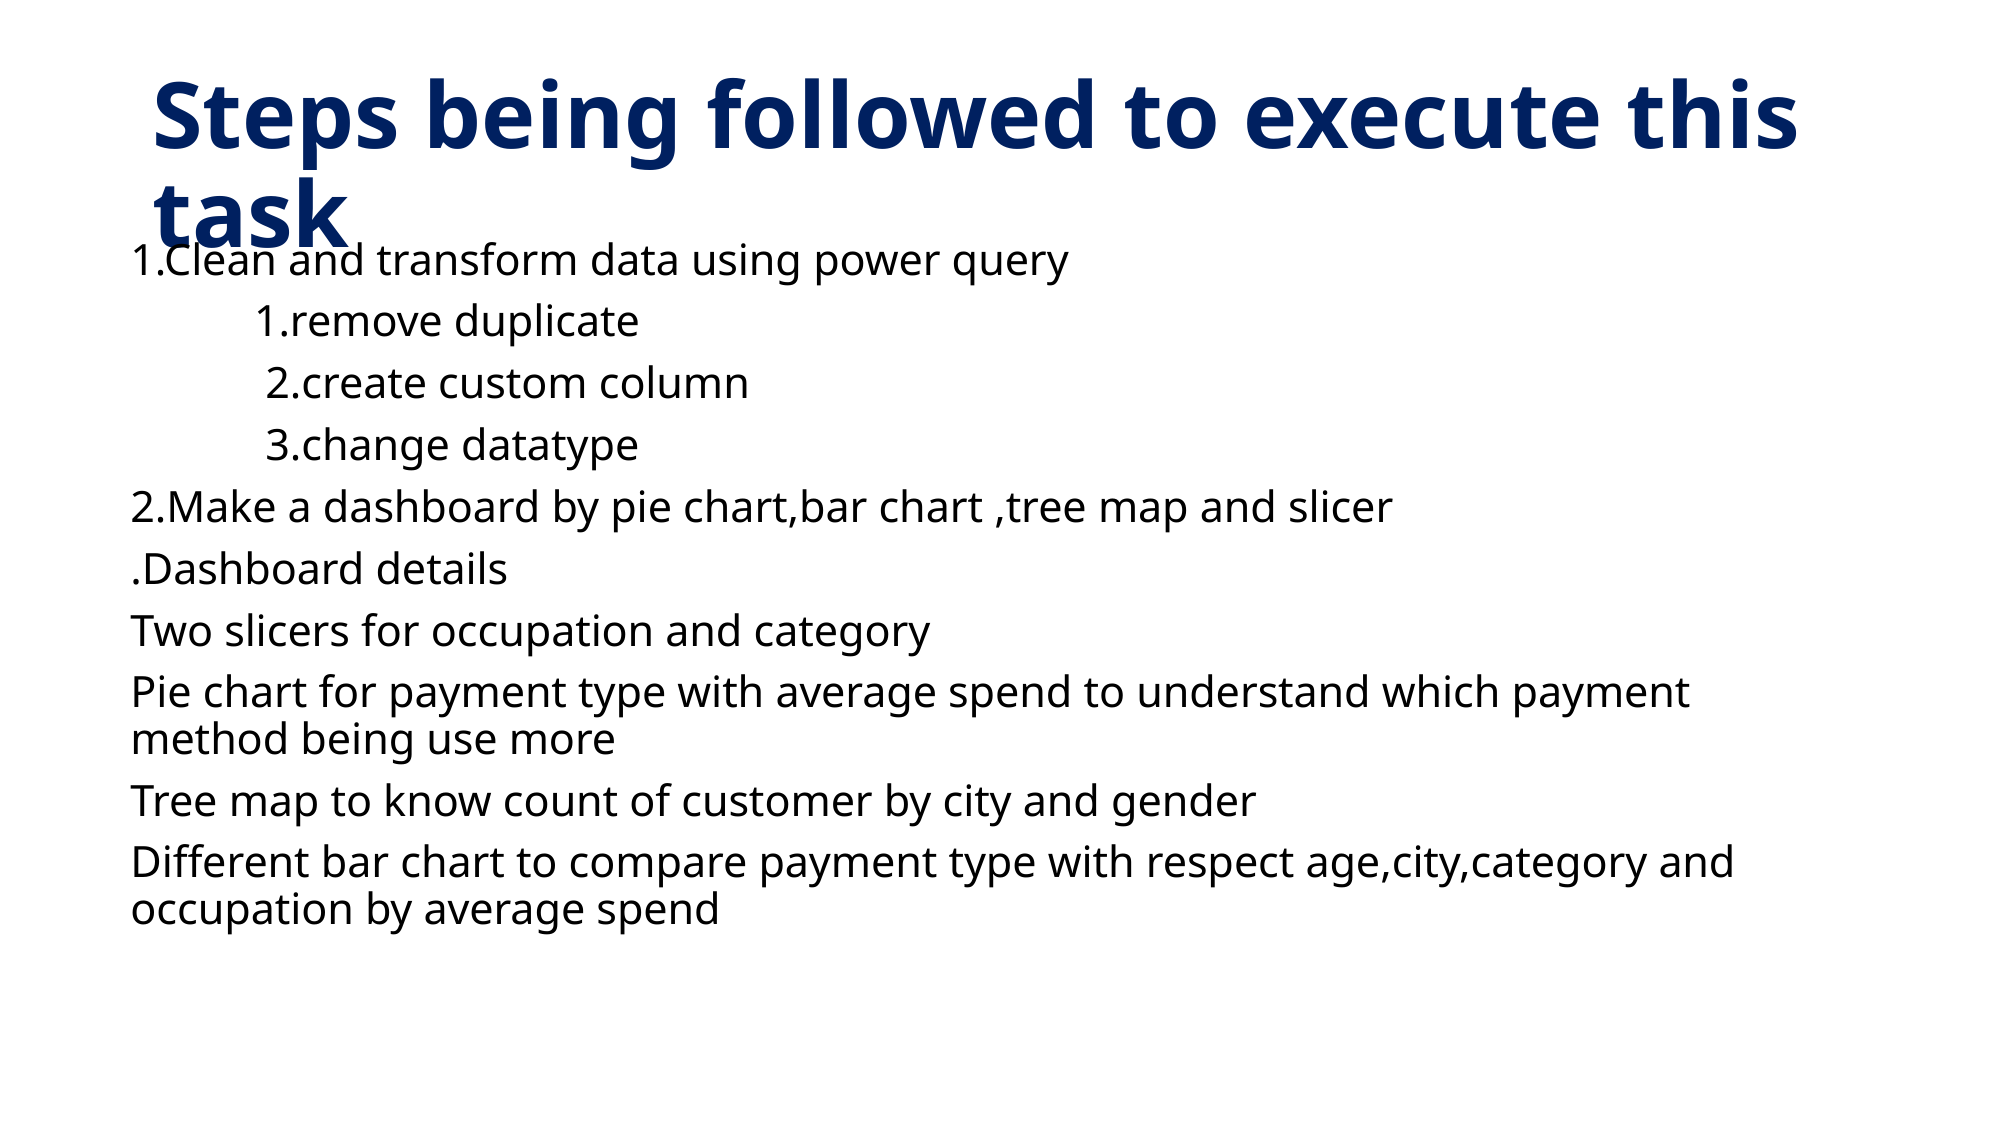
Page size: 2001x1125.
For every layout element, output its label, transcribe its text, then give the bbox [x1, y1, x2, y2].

title Steps being followed to execute this task [137, 59, 1863, 278]
list 1.Clean and transform data using power query 1.remove duplicate 2.create custom column 3.change datatype 2.Make a dashboard by pie chart,bar chart ,tree map and slicer .Dashboard details Two slicers for occupation and category Pie chart for payment type with average spend to understand which payment method being use more Tree map to know count of customer by city and gender Different bar chart to compare payment type with respect age,city,category and occupation by average spend [115, 230, 1841, 945]
